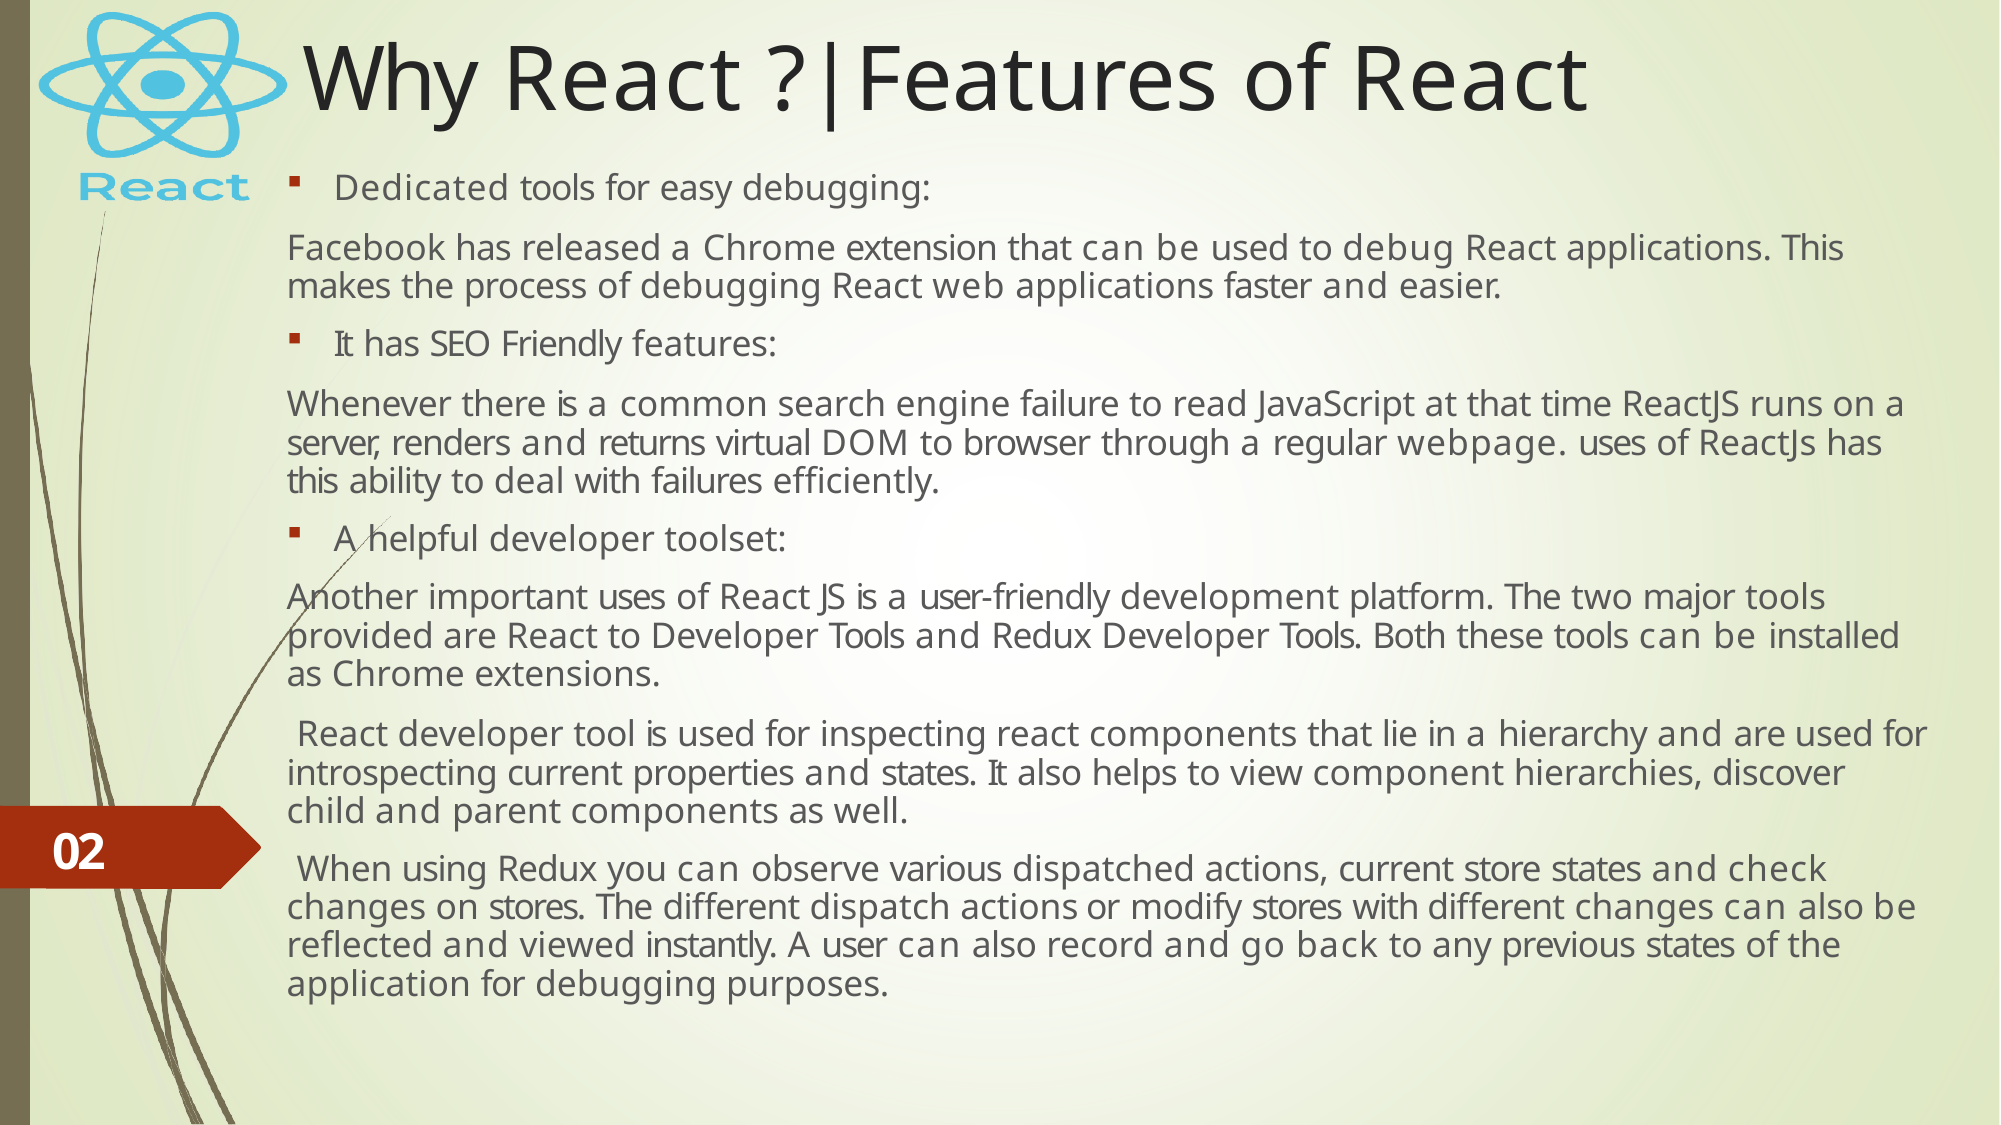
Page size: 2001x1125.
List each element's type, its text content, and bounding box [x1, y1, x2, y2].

text_box Dedicated tools for easy debugging: Facebook has released a Chrome extension that can be used to debug React applications. This makes the process of debugging React web applications faster and easier. It has SEO Friendly features: Whenever there is a common search engine failure to read JavaScript at that time ReactJS runs on a server, renders and returns virtual DOM to browser through a regular webpage. uses of ReactJs has this ability to deal with failures efficiently. A helpful developer toolset: Another important uses of React JS is a user-friendly development platform. The two major tools provided are React to Developer Tools and Redux Developer Tools. Both these tools can be installed as Chrome extensions. React developer tool is used for inspecting react components that lie in a hierarchy and are used for introspecting current properties and states. It also helps to view component hierarchies, discover child and parent components as well. When using Redux you can observe various dispatched actions, current store states and check changes on stores. The different dispatch actions or modify stores with different changes can also be reflected and viewed instantly. A user can also record and go back to any previous states of the application for debugging purposes. [284, 146, 1960, 1004]
text_box 02 [50, 817, 111, 880]
title Why React ?|Features of React [330, 18, 1684, 146]
picture [0, 0, 2000, 1125]
